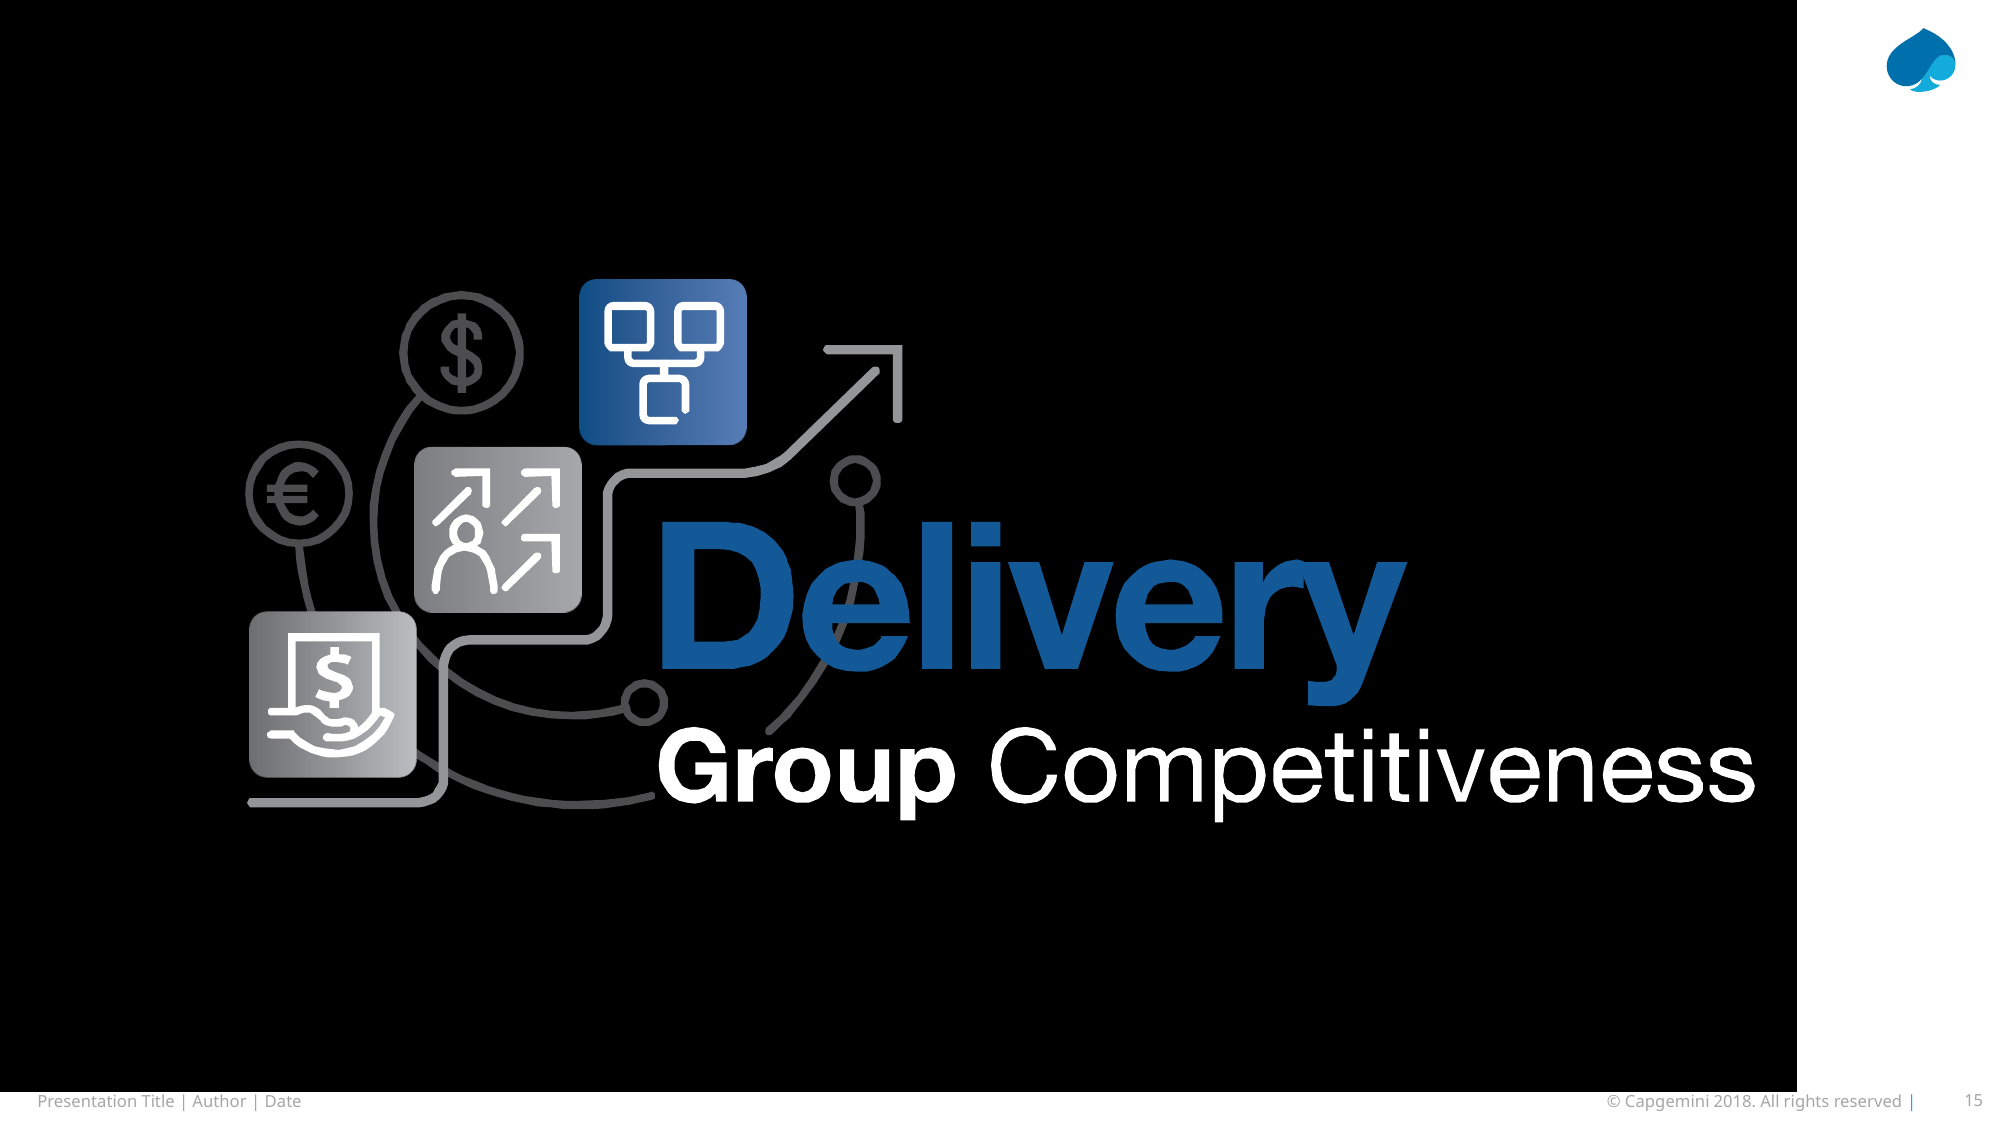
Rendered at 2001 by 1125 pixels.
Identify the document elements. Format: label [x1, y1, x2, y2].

text_box [0, 0, 1797, 1092]
text_box [245, 278, 1755, 823]
